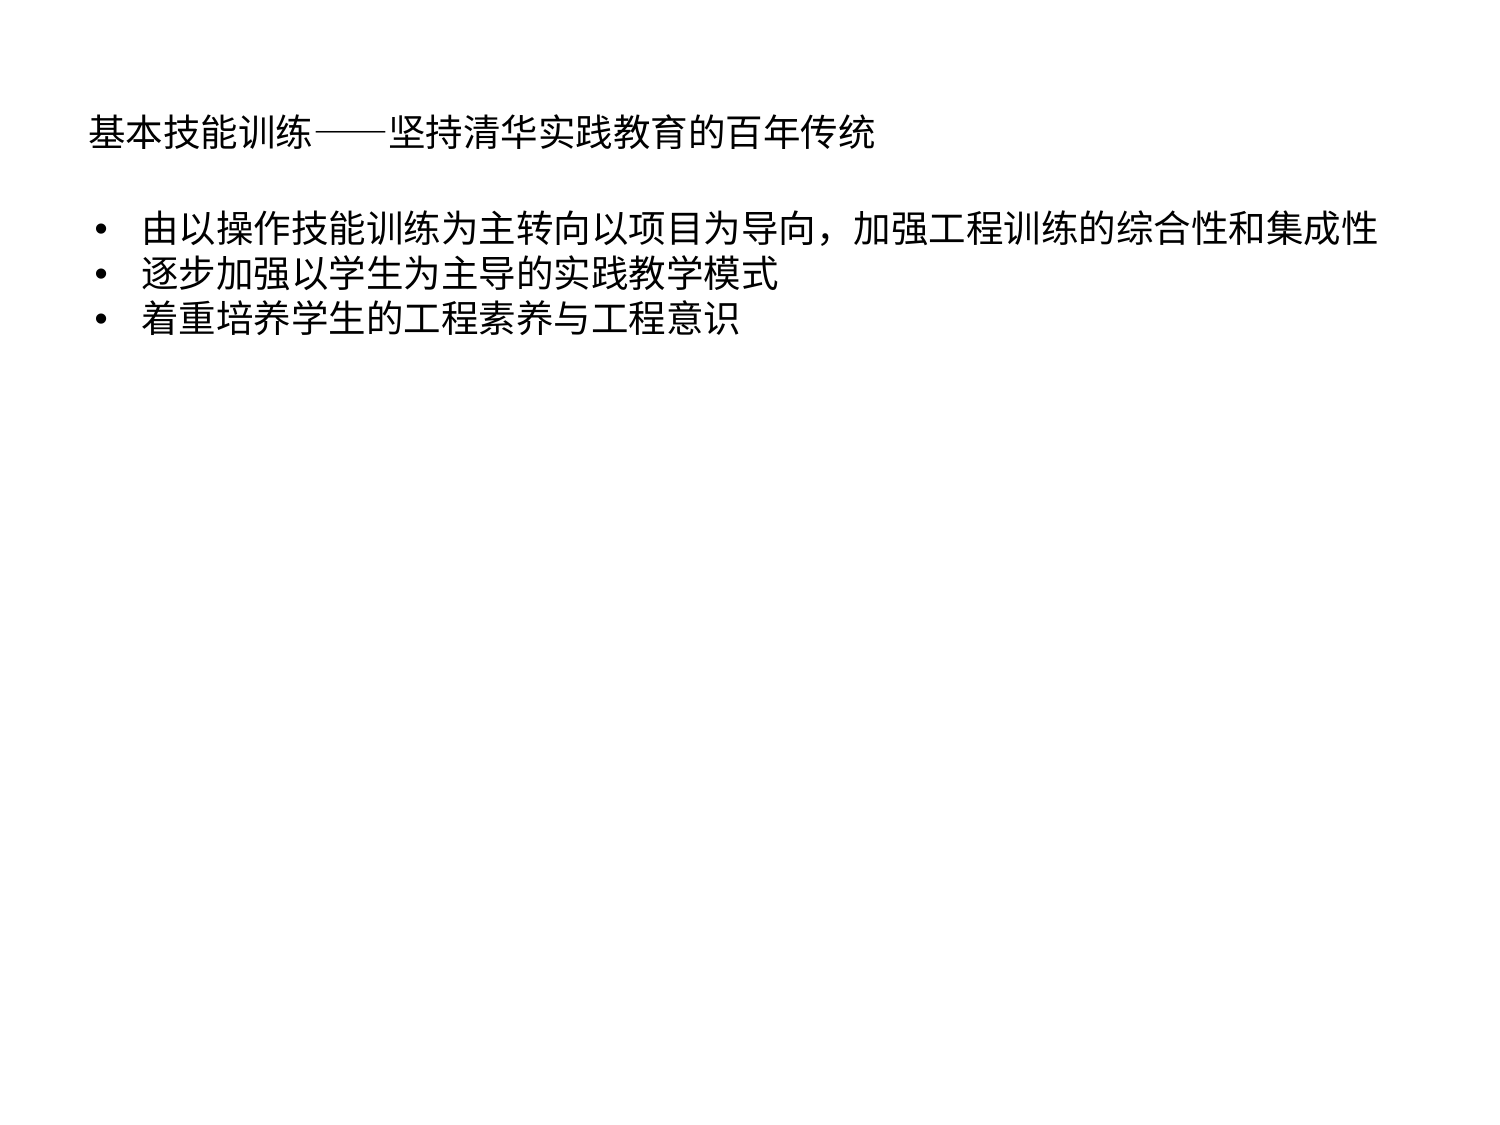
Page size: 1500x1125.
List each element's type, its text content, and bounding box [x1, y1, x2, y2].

text_box 基本技能训练——坚持清华实践教育的百年传统 [73, 101, 891, 162]
text_box 由以操作技能训练为主转向以项目为导向，加强工程训练的综合性和集成性 逐步加强以学生为主导的实践教学模式 着重培养学生的工程素养与工程意识 [79, 198, 1394, 348]
